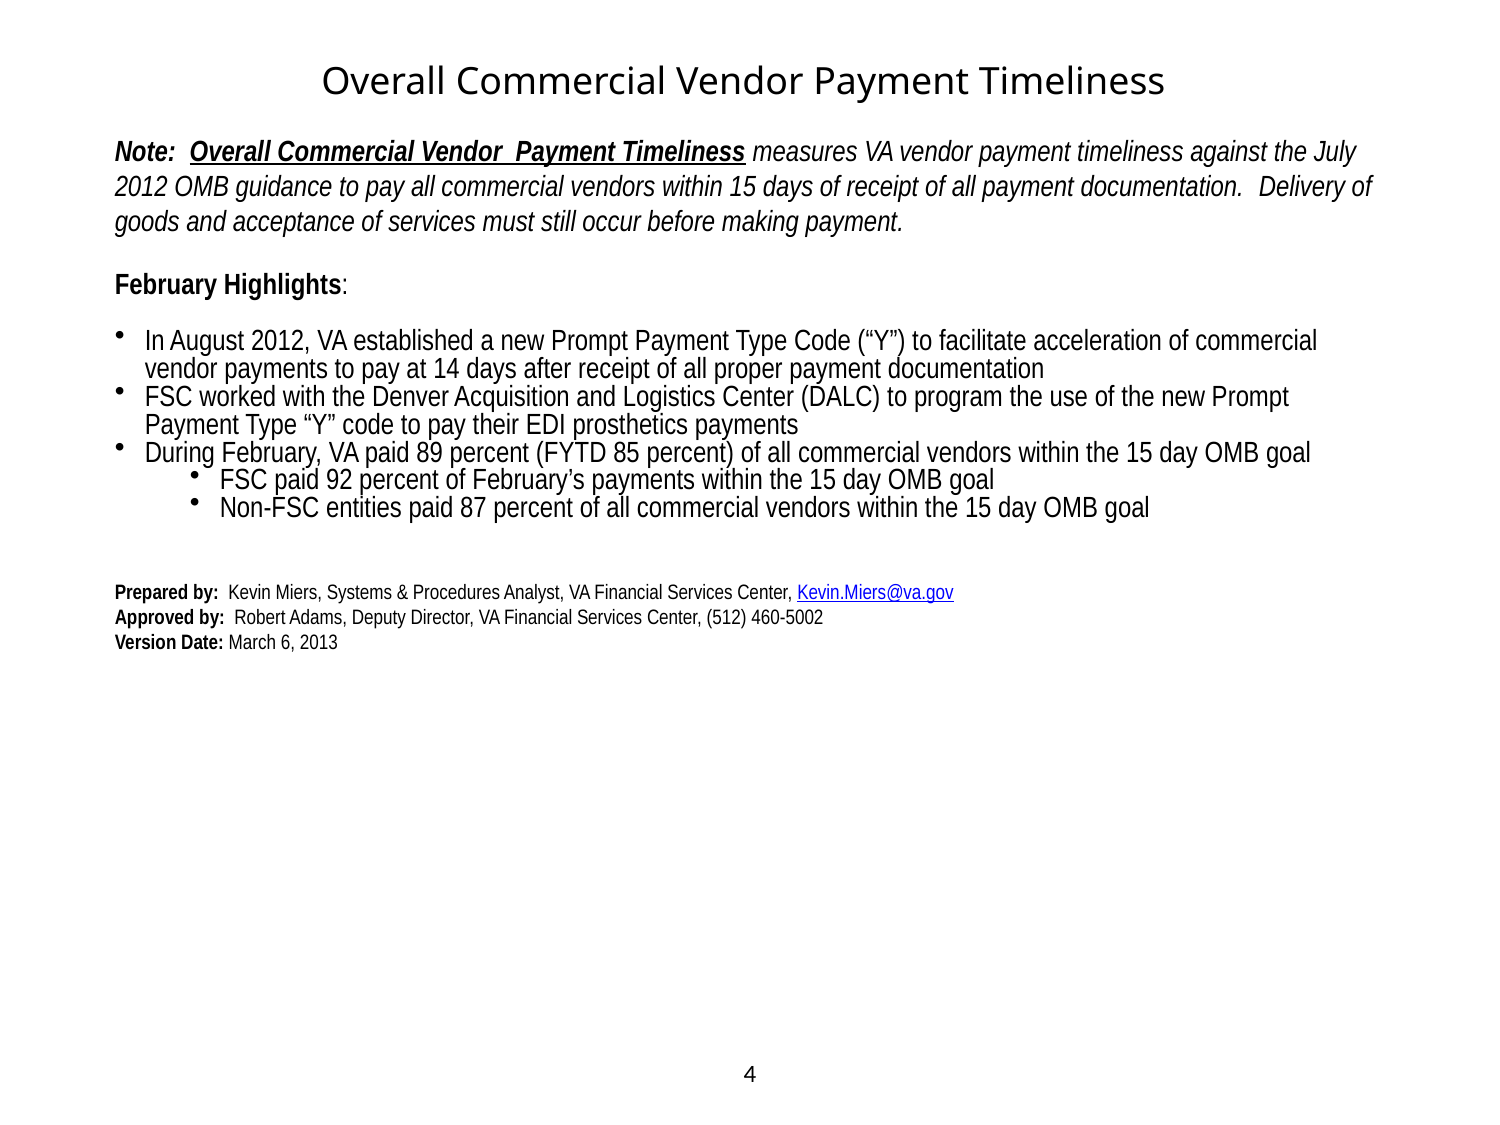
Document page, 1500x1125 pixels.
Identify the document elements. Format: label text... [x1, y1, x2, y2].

text_box Note: Overall Commercial Vendor Payment Timeliness measures VA vendor payment timeliness against the July 2012 OMB guidance to pay all commercial vendors within 15 days of receipt of all payment documentation. Delivery of goods and acceptance of services must still occur before making payment. February Highlights: In August 2012, VA established a new Prompt Payment Type Code (“Y”) to facilitate acceleration of commercial vendor payments to pay at 14 days after receipt of all proper payment documentation FSC worked with the Denver Acquisition and Logistics Center (DALC) to program the use of the new Prompt Payment Type “Y” code to pay their EDI prosthetics payments During February, VA paid 89 percent (FYTD 85 percent) of all commercial vendors within the 15 day OMB goal FSC paid 92 percent of February’s payments within the 15 day OMB goal Non-FSC entities paid 87 percent of all commercial vendors within the 15 day OMB goal Prepared by: Kevin Miers, Systems & Procedures Analyst, VA Financial Services Center, Kevin.Miers@va.gov Approved by: Robert Adams, Deputy Director, VA Financial Services Center, (512) 460-5002 Version Date: March 6, 2013 [99, 124, 1407, 661]
footer 4 [512, 1042, 988, 1103]
text_box Overall Commercial Vendor Payment Timeliness [87, 49, 1400, 110]
